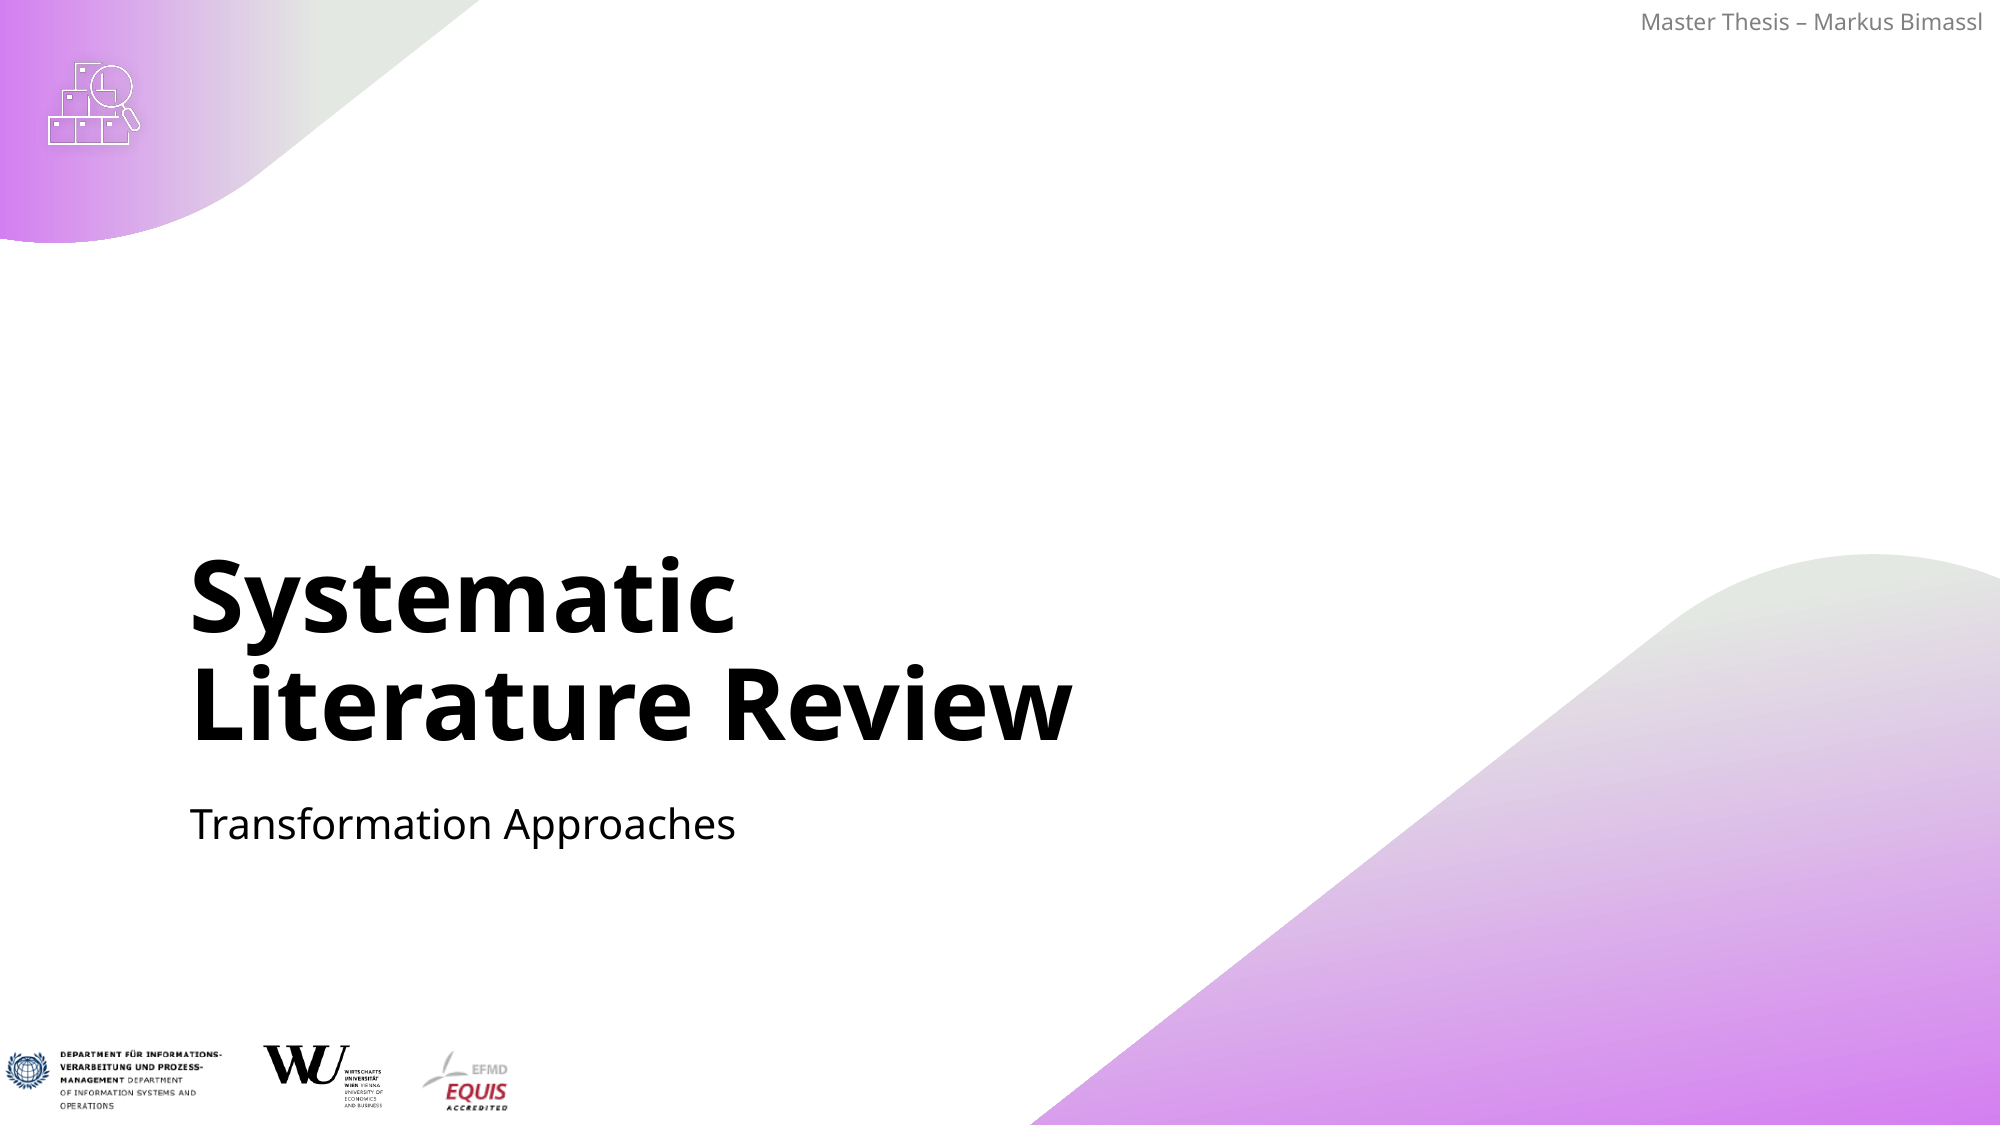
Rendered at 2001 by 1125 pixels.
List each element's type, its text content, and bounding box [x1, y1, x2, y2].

picture [0, 1041, 235, 1125]
title Systematic Literature Review [174, 280, 1234, 770]
list Transformation Approaches [174, 780, 1061, 938]
picture [412, 1032, 523, 1125]
picture [260, 1041, 388, 1113]
picture [38, 50, 144, 157]
